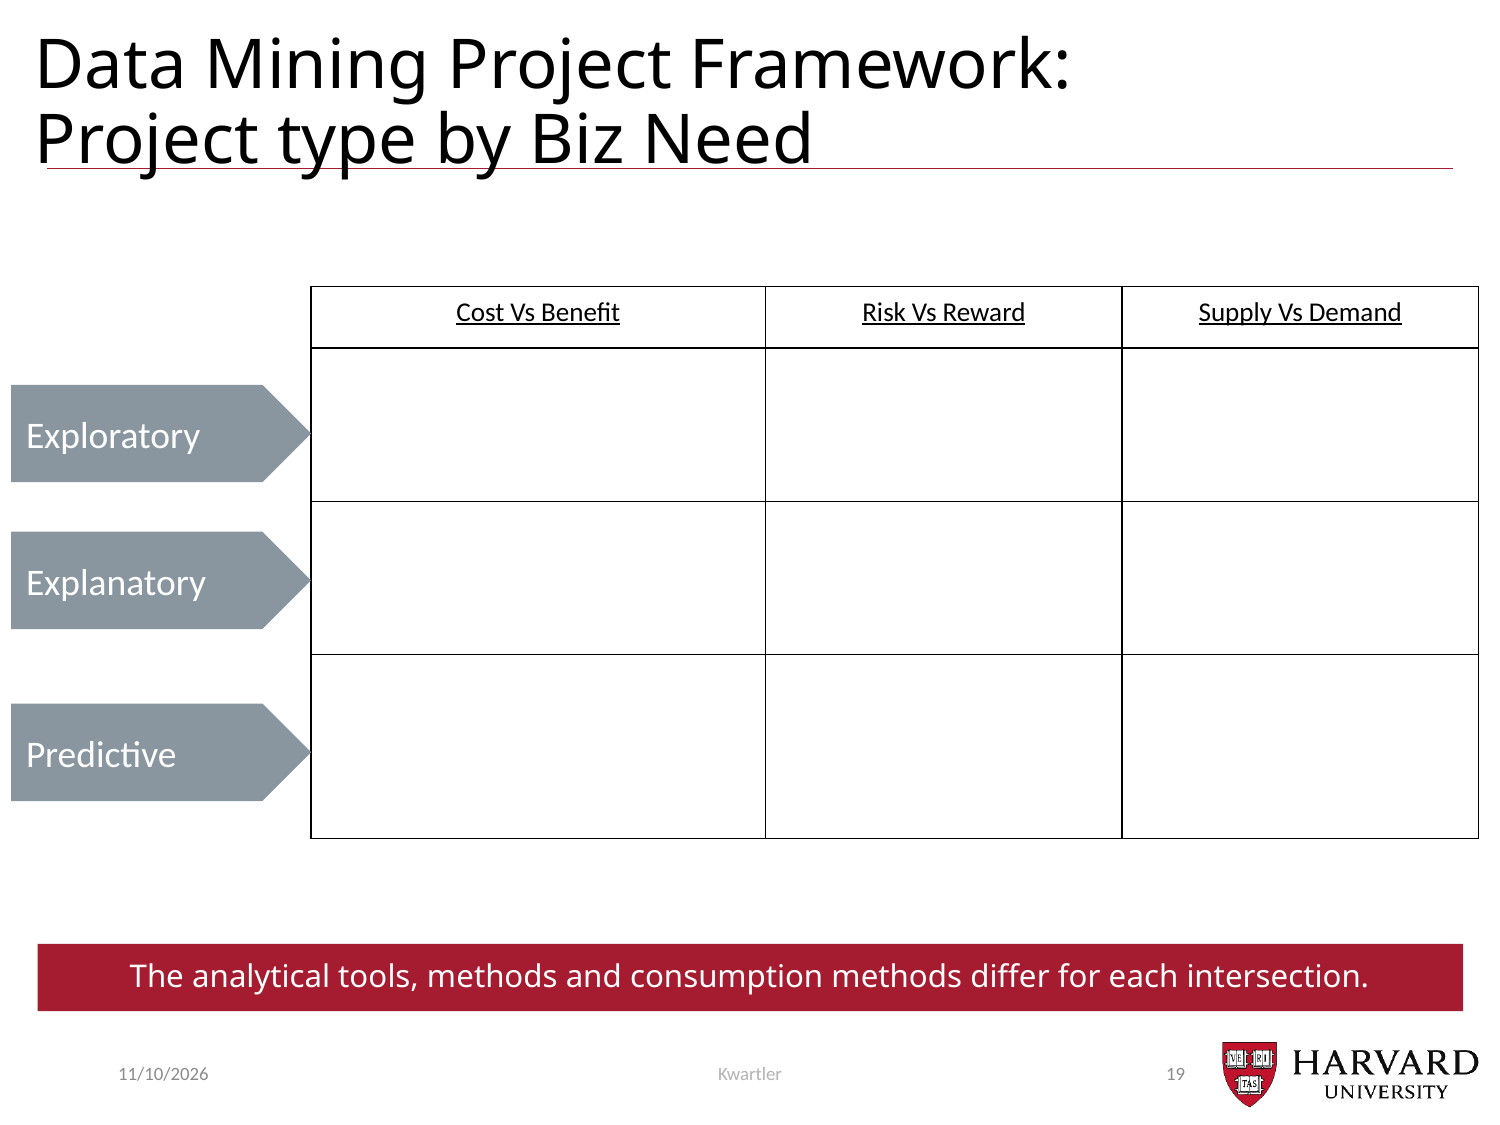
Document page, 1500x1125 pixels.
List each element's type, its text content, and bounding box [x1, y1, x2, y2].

table_header Cost Vs Benefit [312, 287, 765, 347]
table_cell [312, 349, 765, 501]
table_cell [312, 655, 765, 838]
table_cell [766, 655, 1121, 838]
text_box The analytical tools, methods and consumption methods differ for each intersection. [37, 943, 1464, 1012]
table_cell [1123, 502, 1478, 654]
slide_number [103, 1042, 441, 1103]
picture [1200, 1024, 1500, 1125]
slide_number 19 [1059, 1042, 1200, 1103]
text_box Predictive [11, 703, 312, 802]
title Data Mining Project Framework: Project type by Biz Need [20, 22, 1314, 120]
table_cell [766, 349, 1121, 501]
table_cell ” [1123, 655, 1478, 838]
footer Kwartler [496, 1042, 1004, 1103]
table_cell [1123, 349, 1478, 501]
table_cell [312, 502, 765, 654]
table_cell [766, 502, 1121, 654]
table_header Supply Vs Demand [1123, 287, 1478, 347]
text_box Explanatory [11, 531, 312, 630]
table_header Risk Vs Reward [766, 287, 1121, 347]
text_box Exploratory [11, 384, 312, 483]
